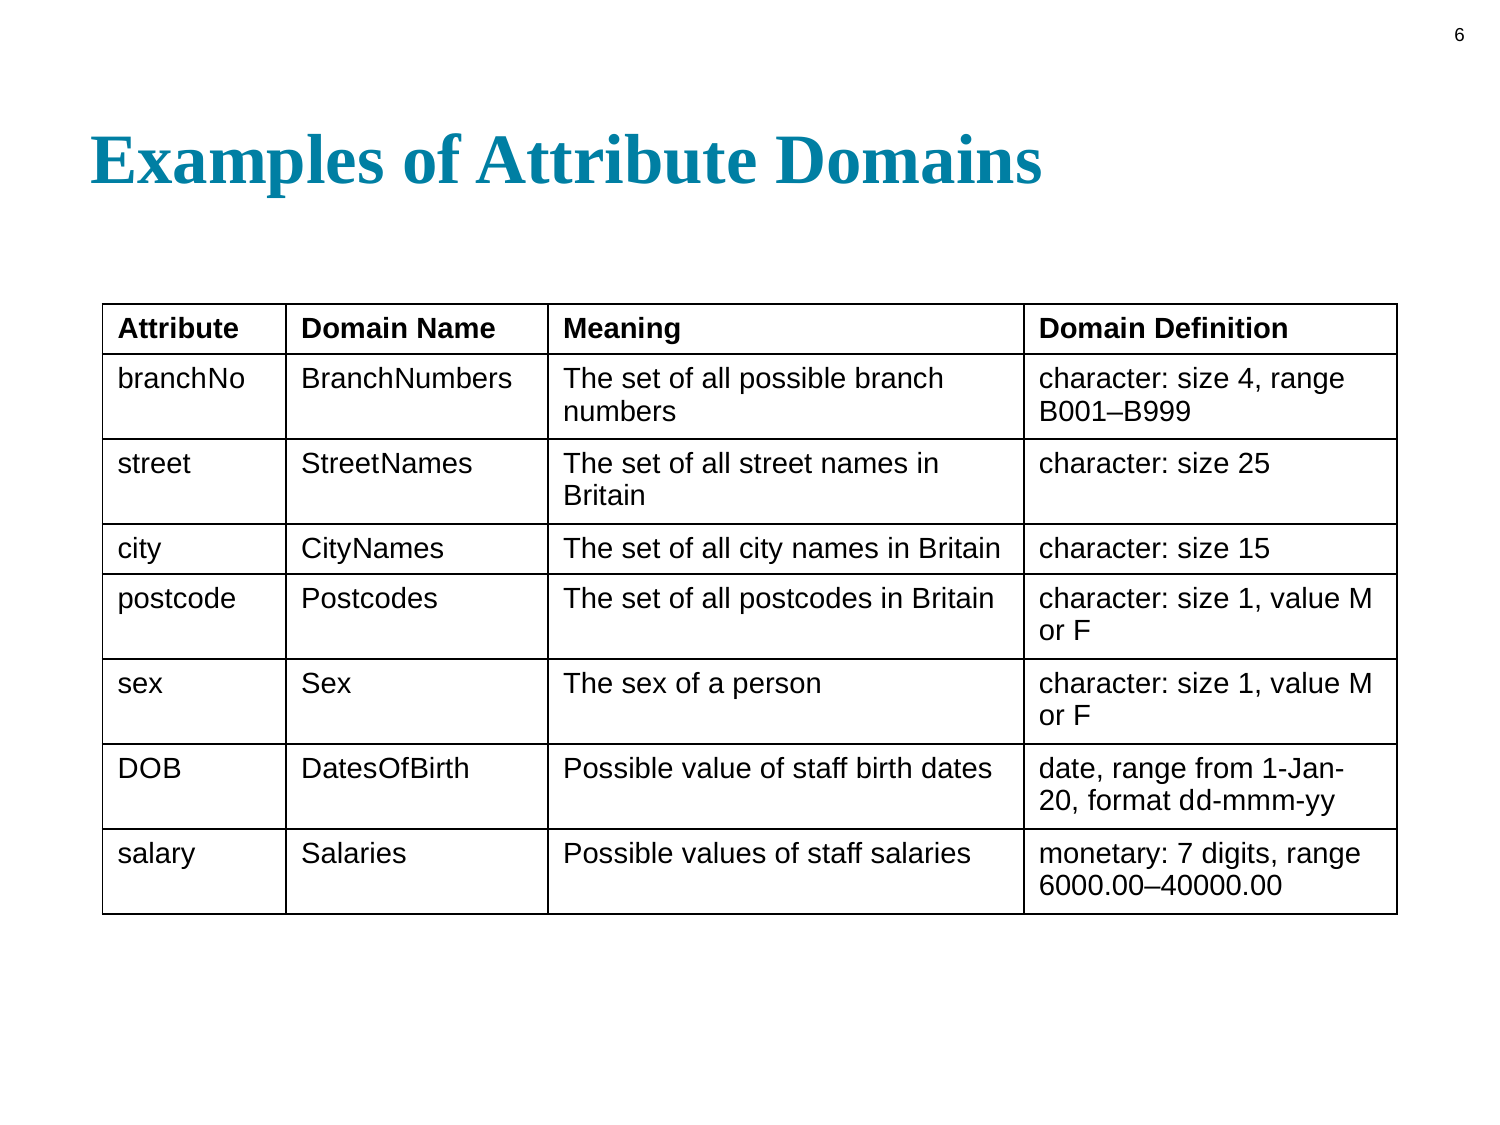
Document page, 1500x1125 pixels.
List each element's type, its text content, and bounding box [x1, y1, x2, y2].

title Examples of Attribute Domains [75, 0, 1425, 213]
table_cell Postcodes [287, 575, 547, 658]
table_cell The set of all possible branch numbers [549, 355, 1023, 438]
table_cell Dates Of Birth [287, 745, 547, 828]
table_header Domain Definition [1025, 305, 1396, 353]
table_cell sex [103, 660, 285, 743]
table_cell character: size 1, value M or F [1025, 660, 1396, 743]
table_header Attribute [103, 305, 285, 353]
table_cell branch N o [103, 355, 285, 438]
table_cell Possible values of staff salaries [549, 830, 1023, 913]
table_cell Salaries [287, 830, 547, 913]
table_cell Possible value of staff birth dates [549, 745, 1023, 828]
table_cell date, range from 1-Jan-20, format d d-m m m-y y [1025, 745, 1396, 828]
table_cell character: size 25 [1025, 440, 1396, 523]
table_header Meaning [549, 305, 1023, 353]
table_cell postcode [103, 575, 285, 658]
table_cell Street Names [287, 440, 547, 523]
table_cell The set of all city names in Britain [549, 525, 1023, 573]
table_cell character: size 4, range B001–B999 [1025, 355, 1396, 438]
table_cell character: size 1, value M or F [1025, 575, 1396, 658]
table_cell character: size 15 [1025, 525, 1396, 573]
table_cell Sex [287, 660, 547, 743]
table_cell D O B [103, 745, 285, 828]
table_cell The sex of a person [549, 660, 1023, 743]
table_header Domain Name [287, 305, 547, 353]
table_cell salary [103, 830, 285, 913]
table_cell The set of all street names in Britain [549, 440, 1023, 523]
table_cell Branch Numbers [287, 355, 547, 438]
table_cell City Names [287, 525, 547, 573]
table_cell monetary: 7 digits, range 6000.00–40000.00 [1025, 830, 1396, 913]
table_cell street [103, 440, 285, 523]
slide_number 6 [1389, 18, 1480, 49]
table_cell The set of all postcodes in Britain [549, 575, 1023, 658]
table_cell city [103, 525, 285, 573]
